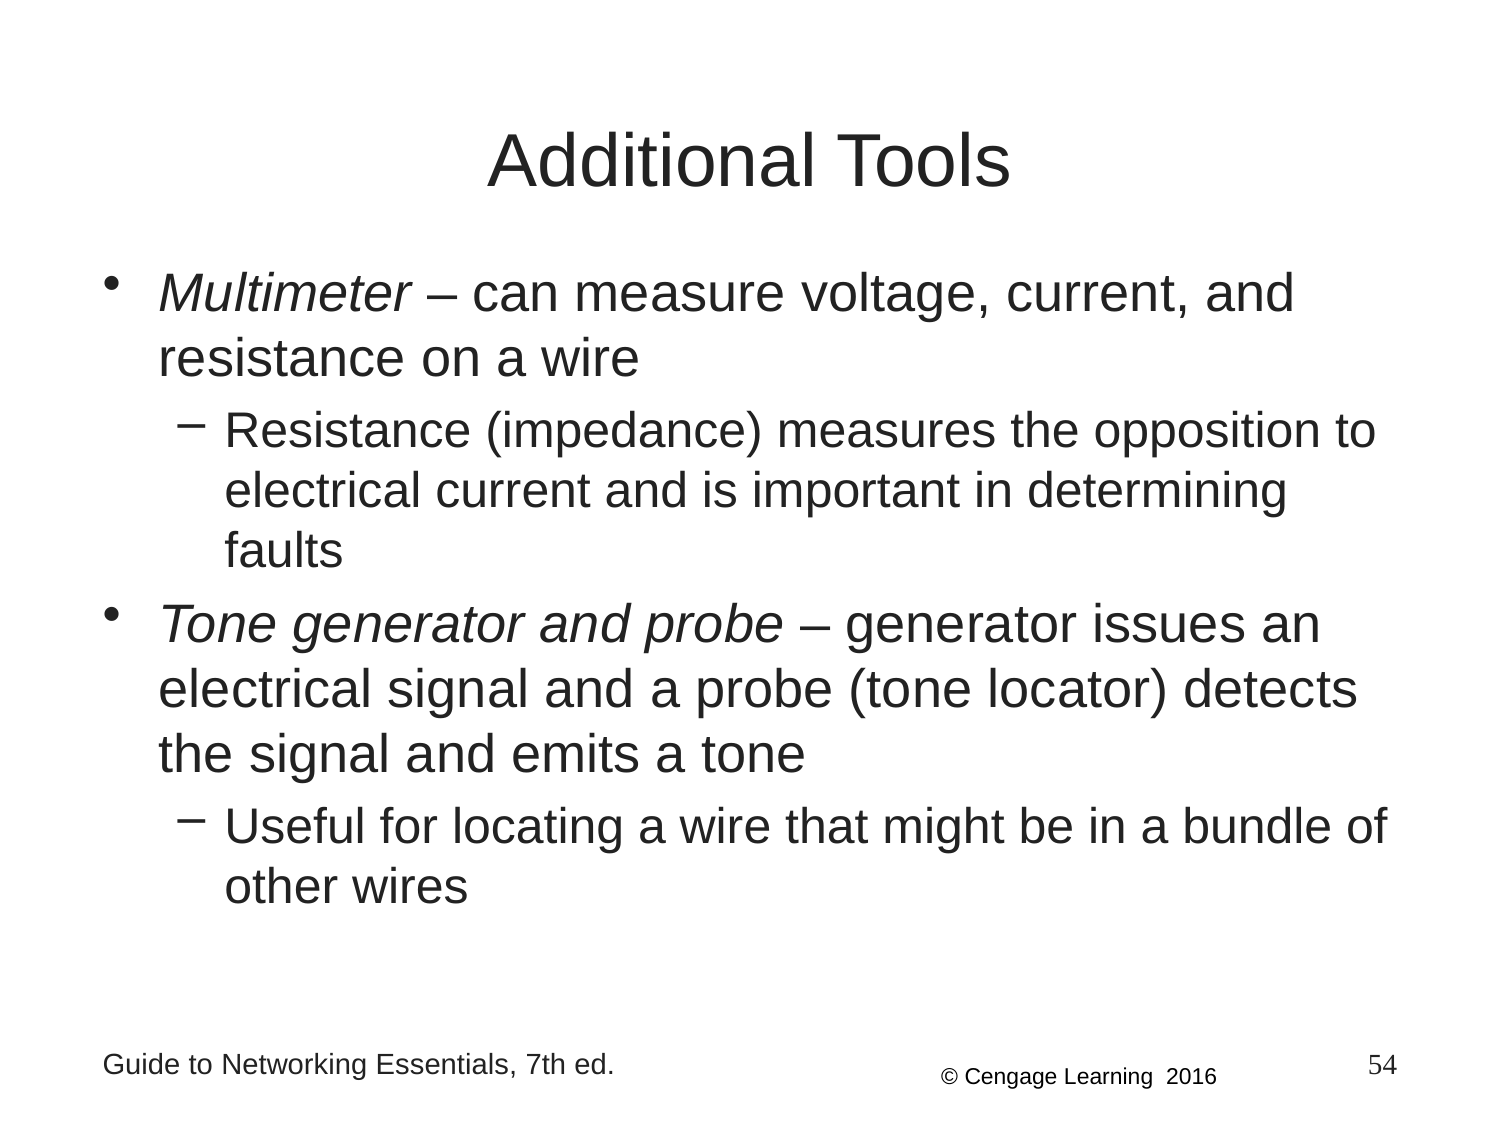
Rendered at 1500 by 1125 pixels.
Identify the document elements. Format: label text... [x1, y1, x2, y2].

title Additional Tools [87, 62, 1413, 249]
footer Guide to Networking Essentials, 7th ed. [87, 1037, 700, 1100]
list Multimeter – can measure voltage, current, and resistance on a wire Resistance (impedance) measures the opposition to electrical current and is important in determining faults Tone generator and probe – generator issues an electrical signal and a probe (tone locator) detects the signal and emits a tone Useful for locating a wire that might be in a bundle of other wires [87, 249, 1413, 1000]
slide_number 54 [1312, 1037, 1413, 1100]
